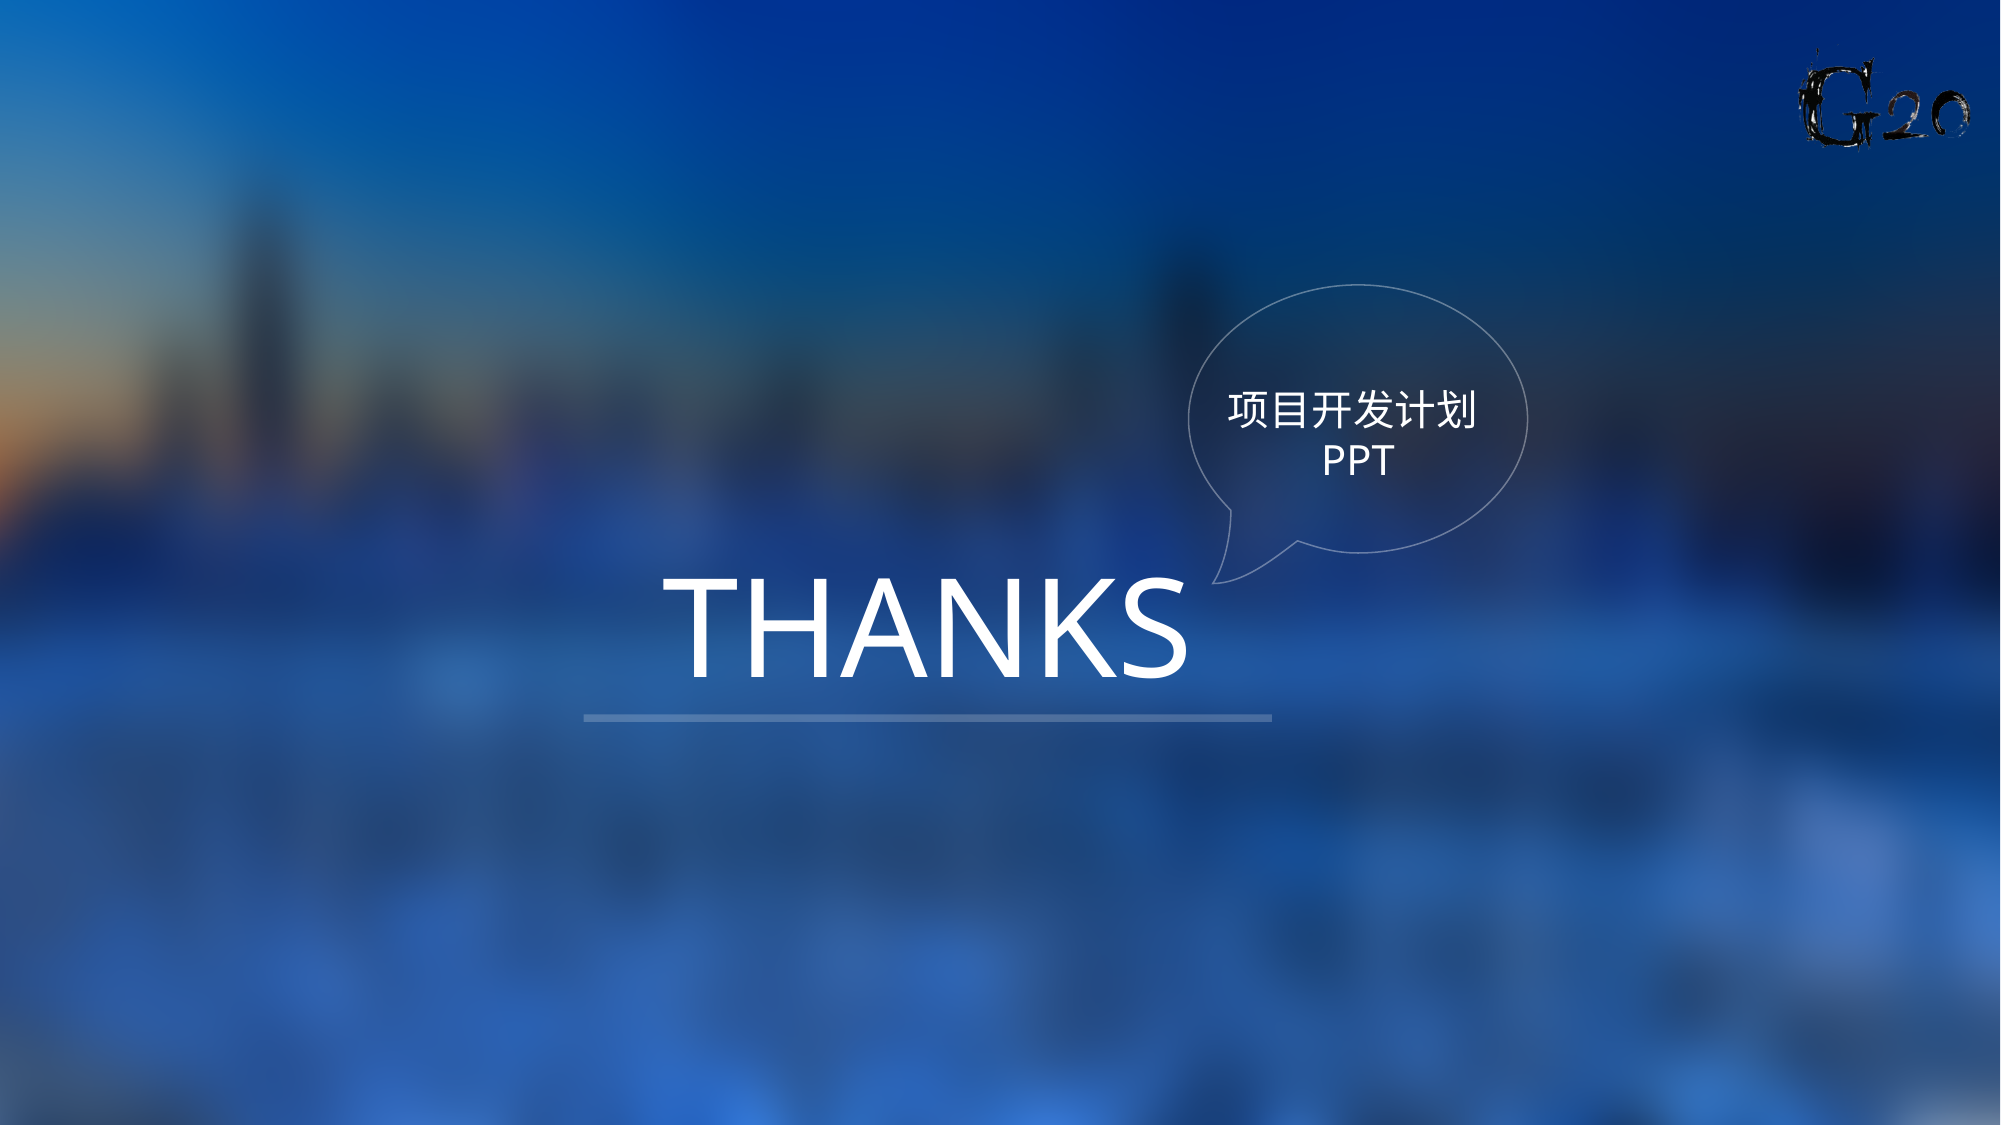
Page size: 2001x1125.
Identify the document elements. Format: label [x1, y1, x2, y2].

text_box [583, 715, 1272, 722]
picture [0, 0, 2001, 1125]
text_box [520, 284, 1528, 715]
